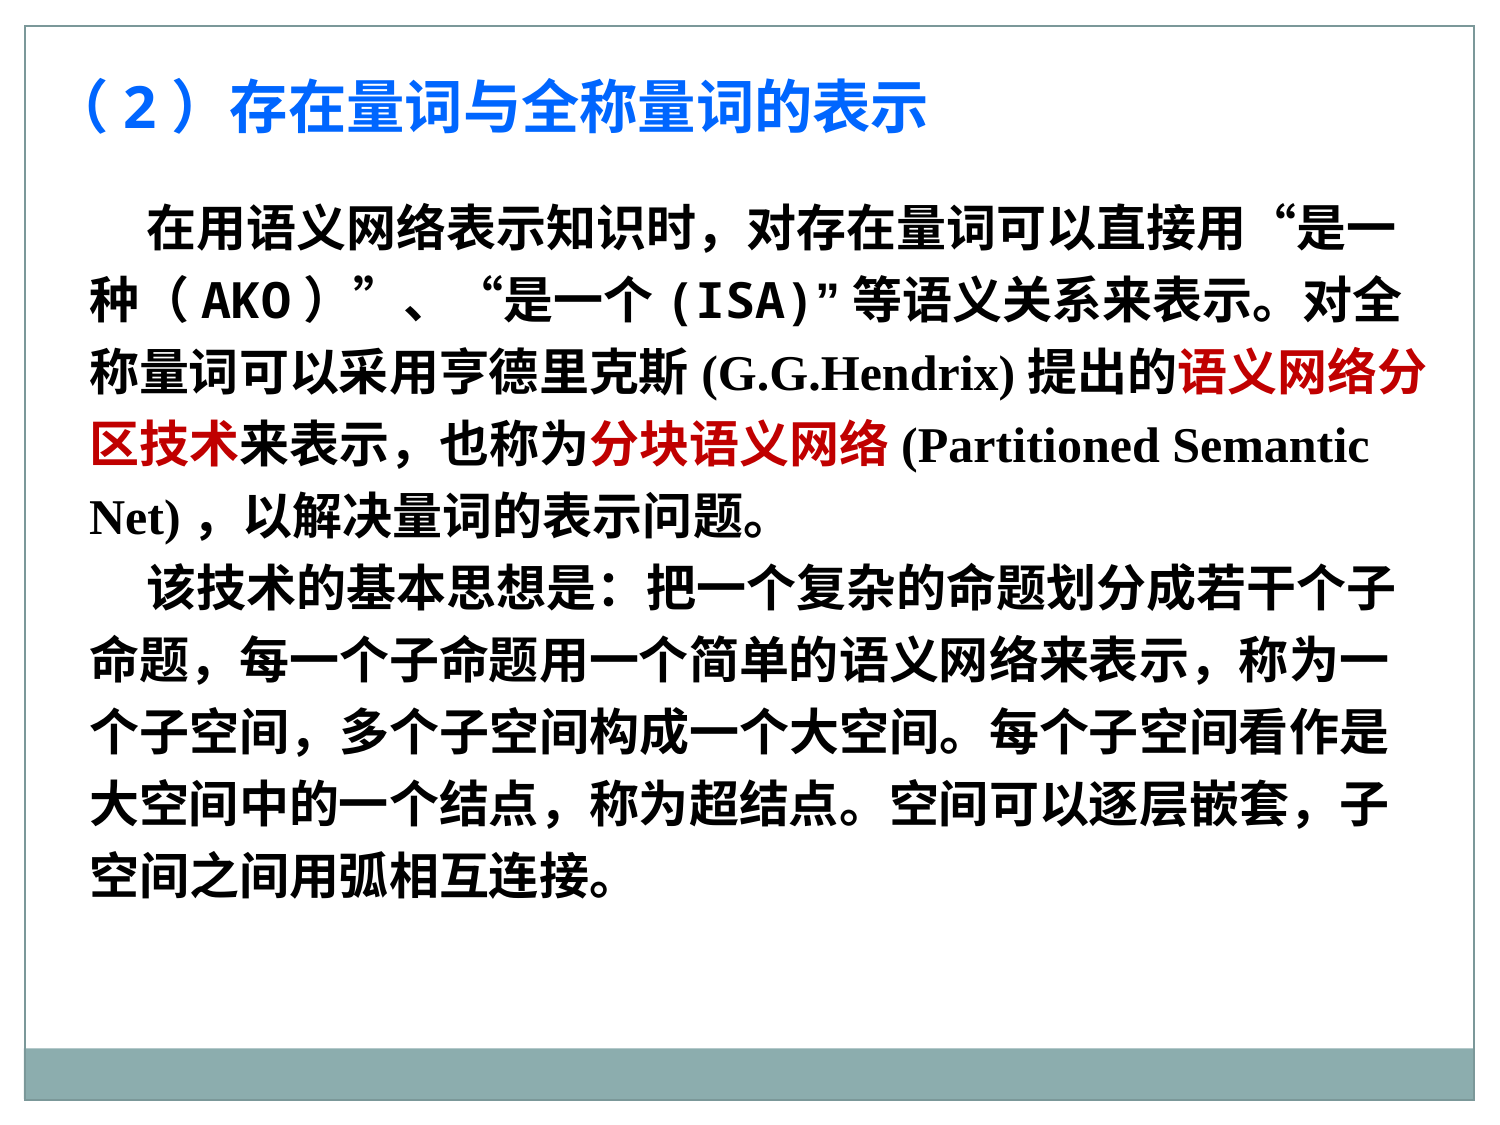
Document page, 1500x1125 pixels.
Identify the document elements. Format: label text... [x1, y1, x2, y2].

text_box （2）存在量词与全称量词的表示 [35, 62, 944, 148]
text_box 在用语义网络表示知识时，对存在量词可以直接用“是一种（AKO）”、“是一个(ISA)”等语义关系来表示。对全称量词可以采用亨德里克斯(G.G.Hendrix)提出的语义网络分区技术来表示，也称为分块语义网络(Partitioned Semantic Net)，以解决量词的表示问题。 该技术的基本思想是：把一个复杂的命题划分成若干个子命题，每一个子命题用一个简单的语义网络来表示，称为一个子空间，多个子空间构成一个大空间。每个子空间看作是大空间中的一个结点，称为超结点。空间可以逐层嵌套，子空间之间用弧相互连接。 [74, 177, 1450, 912]
